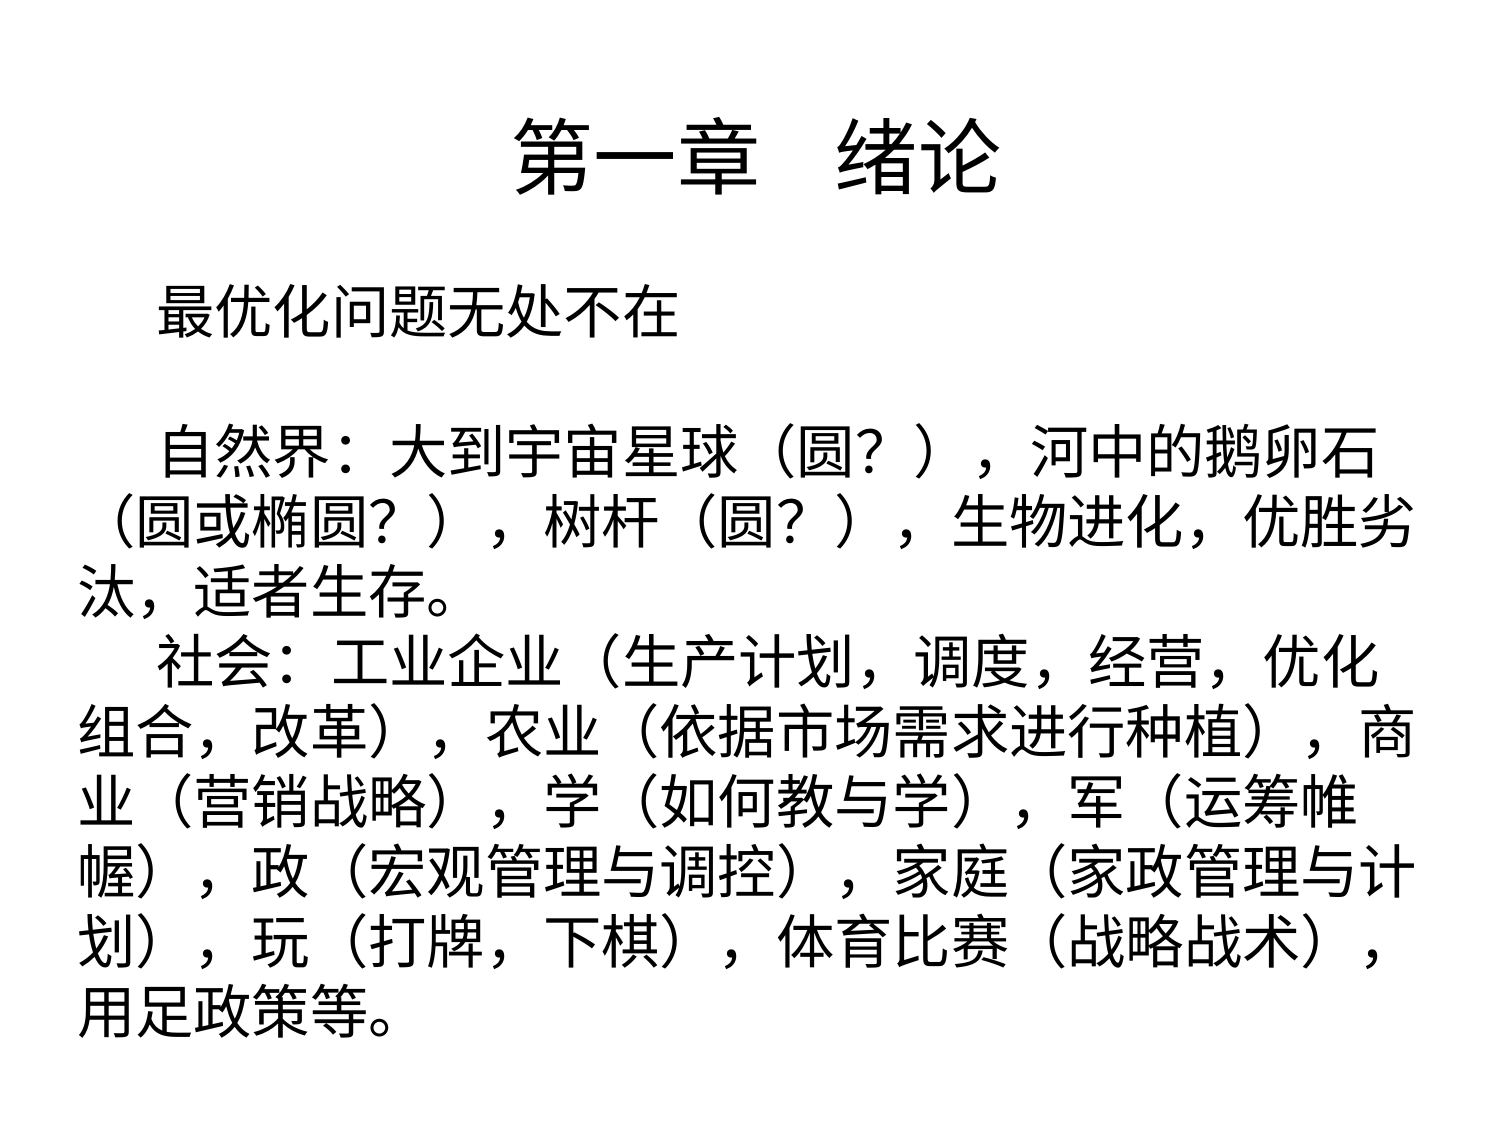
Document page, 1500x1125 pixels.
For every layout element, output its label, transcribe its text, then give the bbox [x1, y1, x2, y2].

text_box 第一章 绪论 最优化问题无处不在 自然界：大到宇宙星球（圆？），河中的鹅卵石（圆或椭圆？），树杆（圆？），生物进化，优胜劣汰，适者生存。 社会：工业企业（生产计划，调度，经营，优化组合，改革），农业（依据市场需求进行种植），商业（营销战略），学（如何教与学），军（运筹帷幄），政（宏观管理与调控），家庭（家政管理与计划），玩（打牌，下棋），体育比赛（战略战术），用足政策等。 [62, 98, 1450, 1053]
